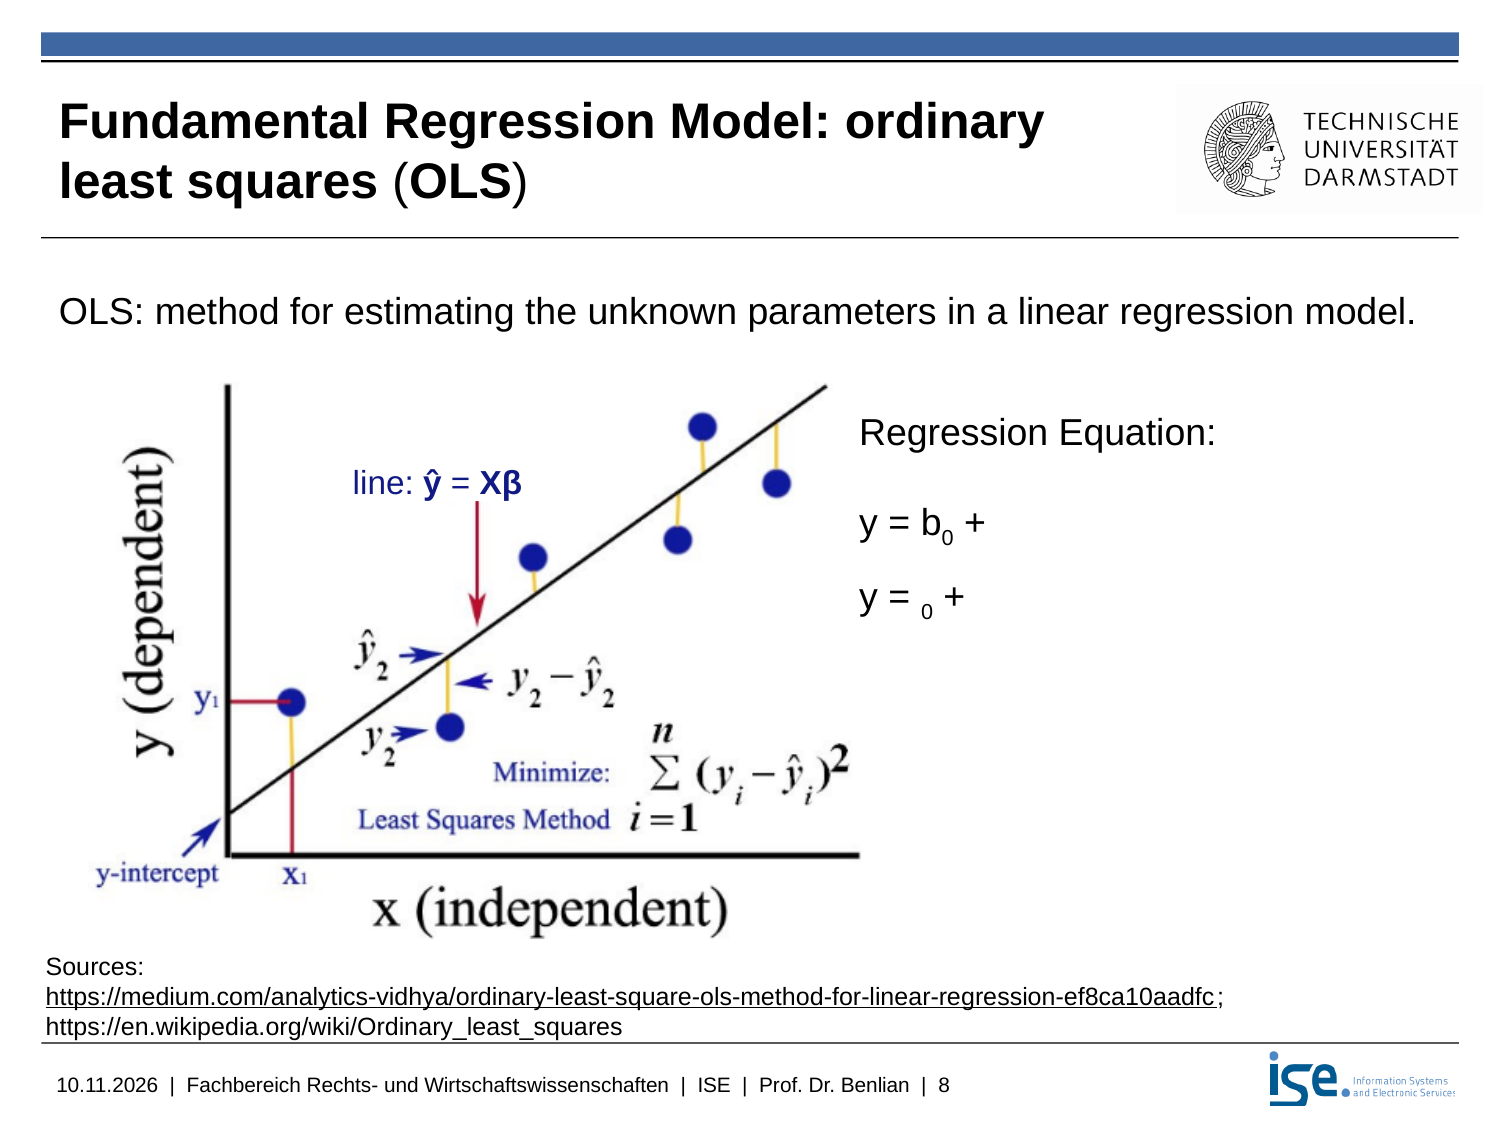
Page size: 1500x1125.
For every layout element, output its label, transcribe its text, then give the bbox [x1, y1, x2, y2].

picture [1175, 84, 1483, 214]
title Fundamental Regression Model: ordinary least squares (OLS) [58, 79, 1149, 218]
picture [88, 373, 870, 962]
text_box Sources: https://medium.com/analytics-vidhya/ordinary-least-square-ols-method-for-linear-regression-ef8ca10aadfc; https://en.wikipedia.org/wiki/Ordinary_least_squares [30, 942, 1402, 1048]
list OLS: method for estimating the unknown parameters in a linear regression model. [58, 265, 1436, 327]
